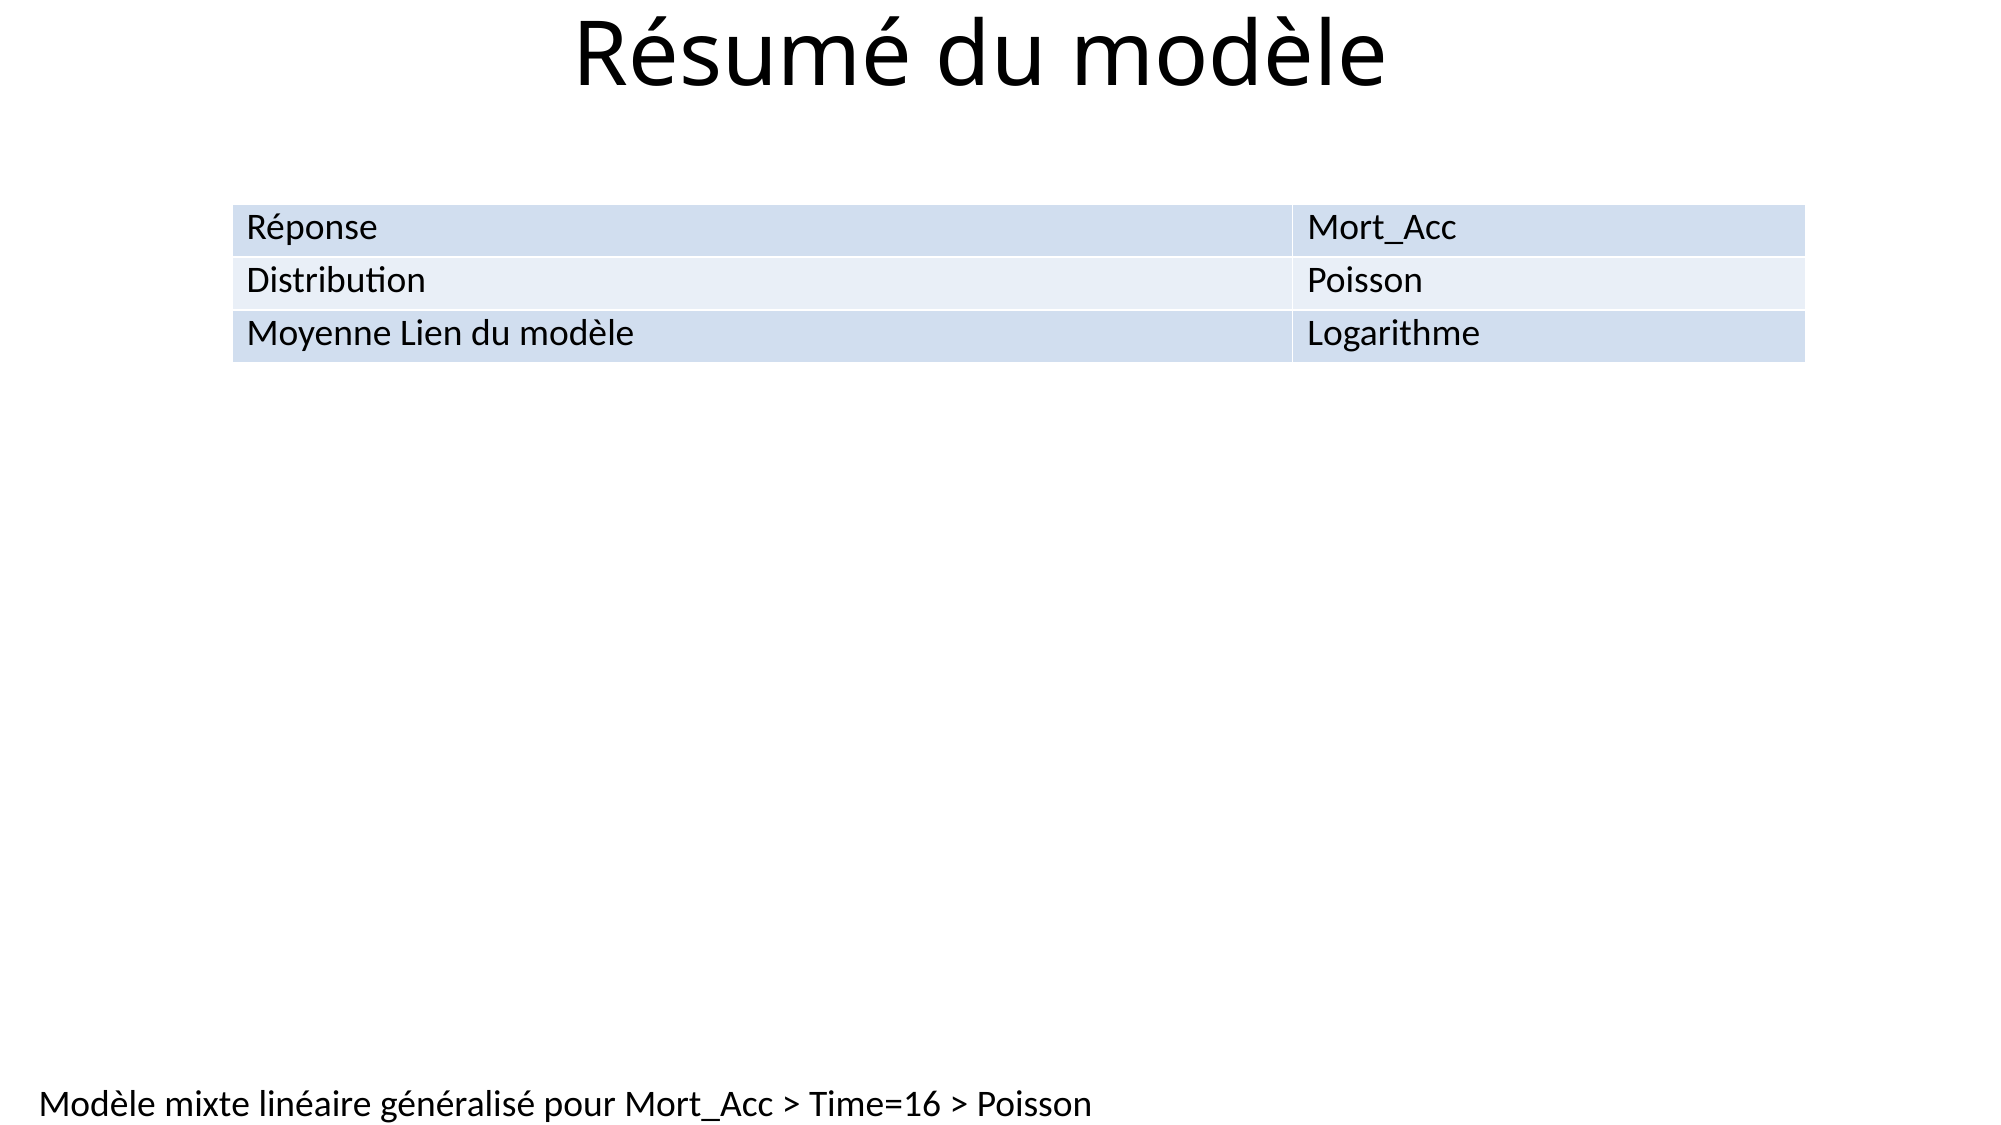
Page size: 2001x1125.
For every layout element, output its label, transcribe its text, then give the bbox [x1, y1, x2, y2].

table_header Mort_Acc [1293, 205, 1805, 256]
table_cell Poisson [1293, 258, 1805, 309]
table_cell Distribution [233, 258, 1292, 309]
table_cell Moyenne Lien du modèle [233, 311, 1292, 362]
table_cell Logarithme [1293, 311, 1805, 362]
title Résumé du modèle [0, 0, 1963, 113]
table_header Réponse [233, 205, 1292, 256]
text_box Modèle mixte linéaire généralisé pour Mort_Acc > Time=16 > Poisson [38, 1079, 1095, 1125]
